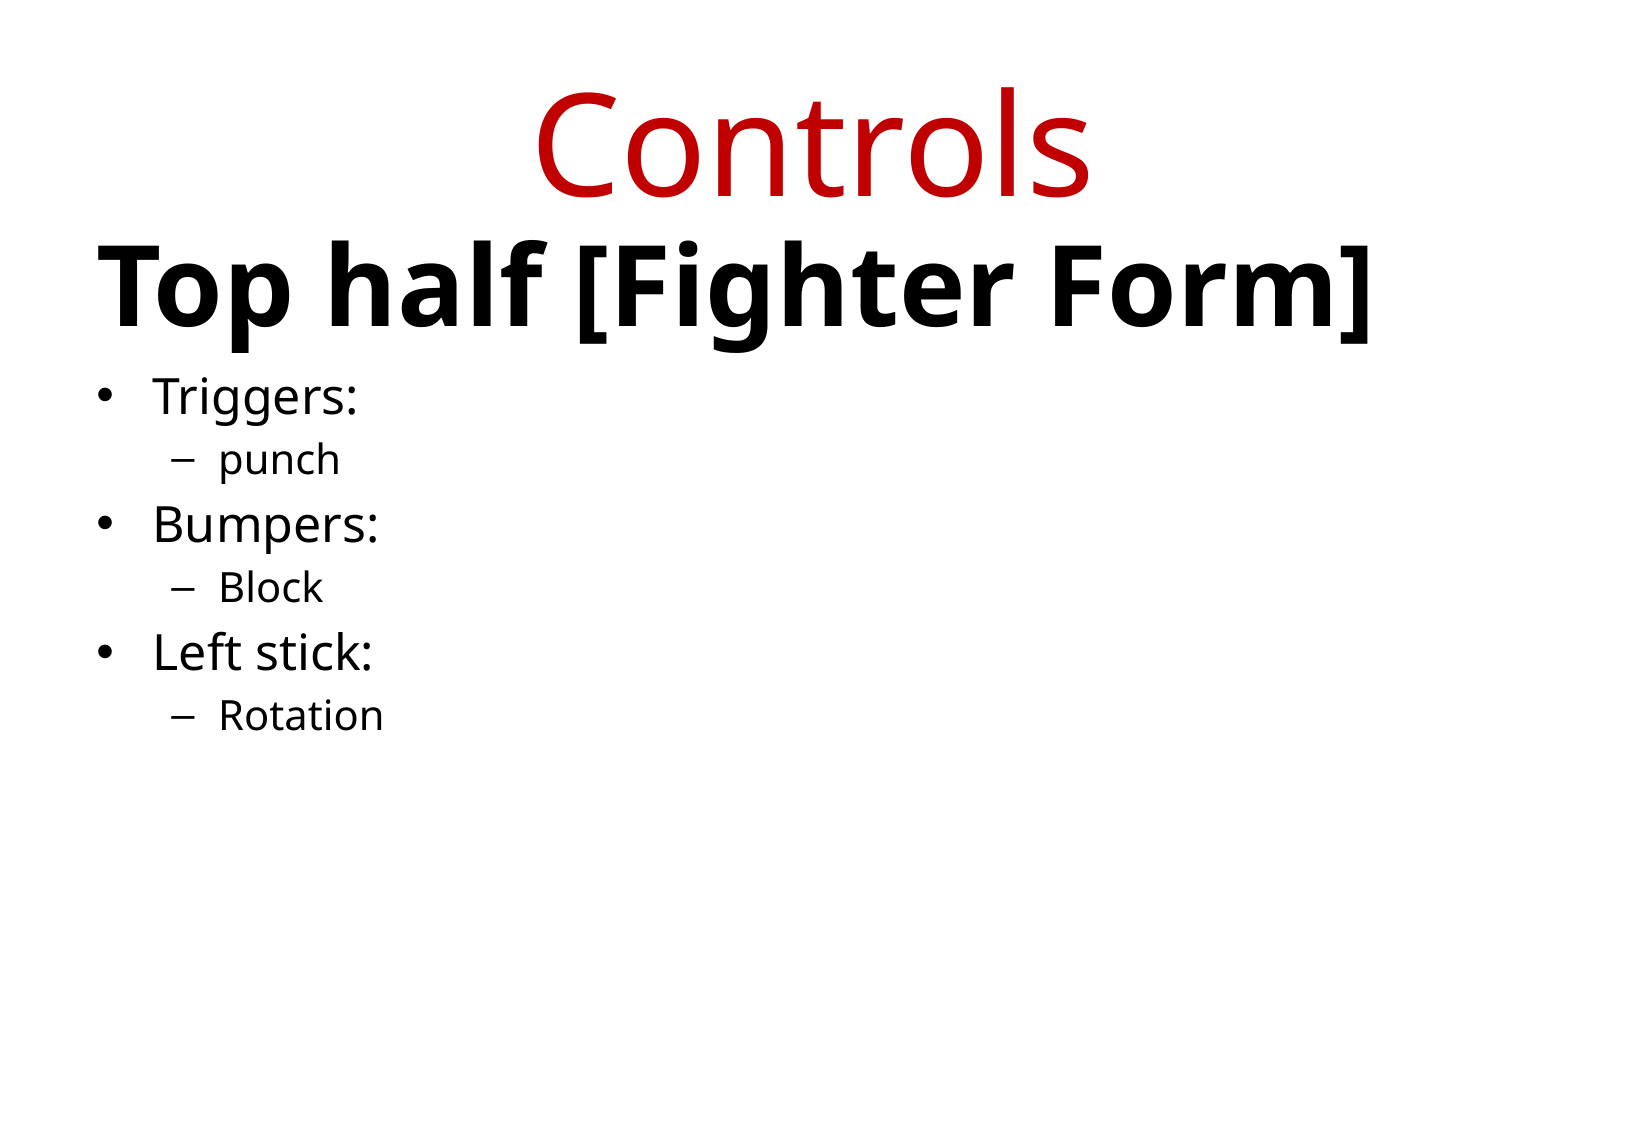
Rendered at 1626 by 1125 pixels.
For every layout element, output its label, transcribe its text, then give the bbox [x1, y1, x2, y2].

list Triggers: punch Bumpers: Block Left stick: Rotation [81, 356, 800, 1005]
list Top half [Fighter Form] [81, 251, 1451, 357]
title Controls [81, 45, 1544, 233]
